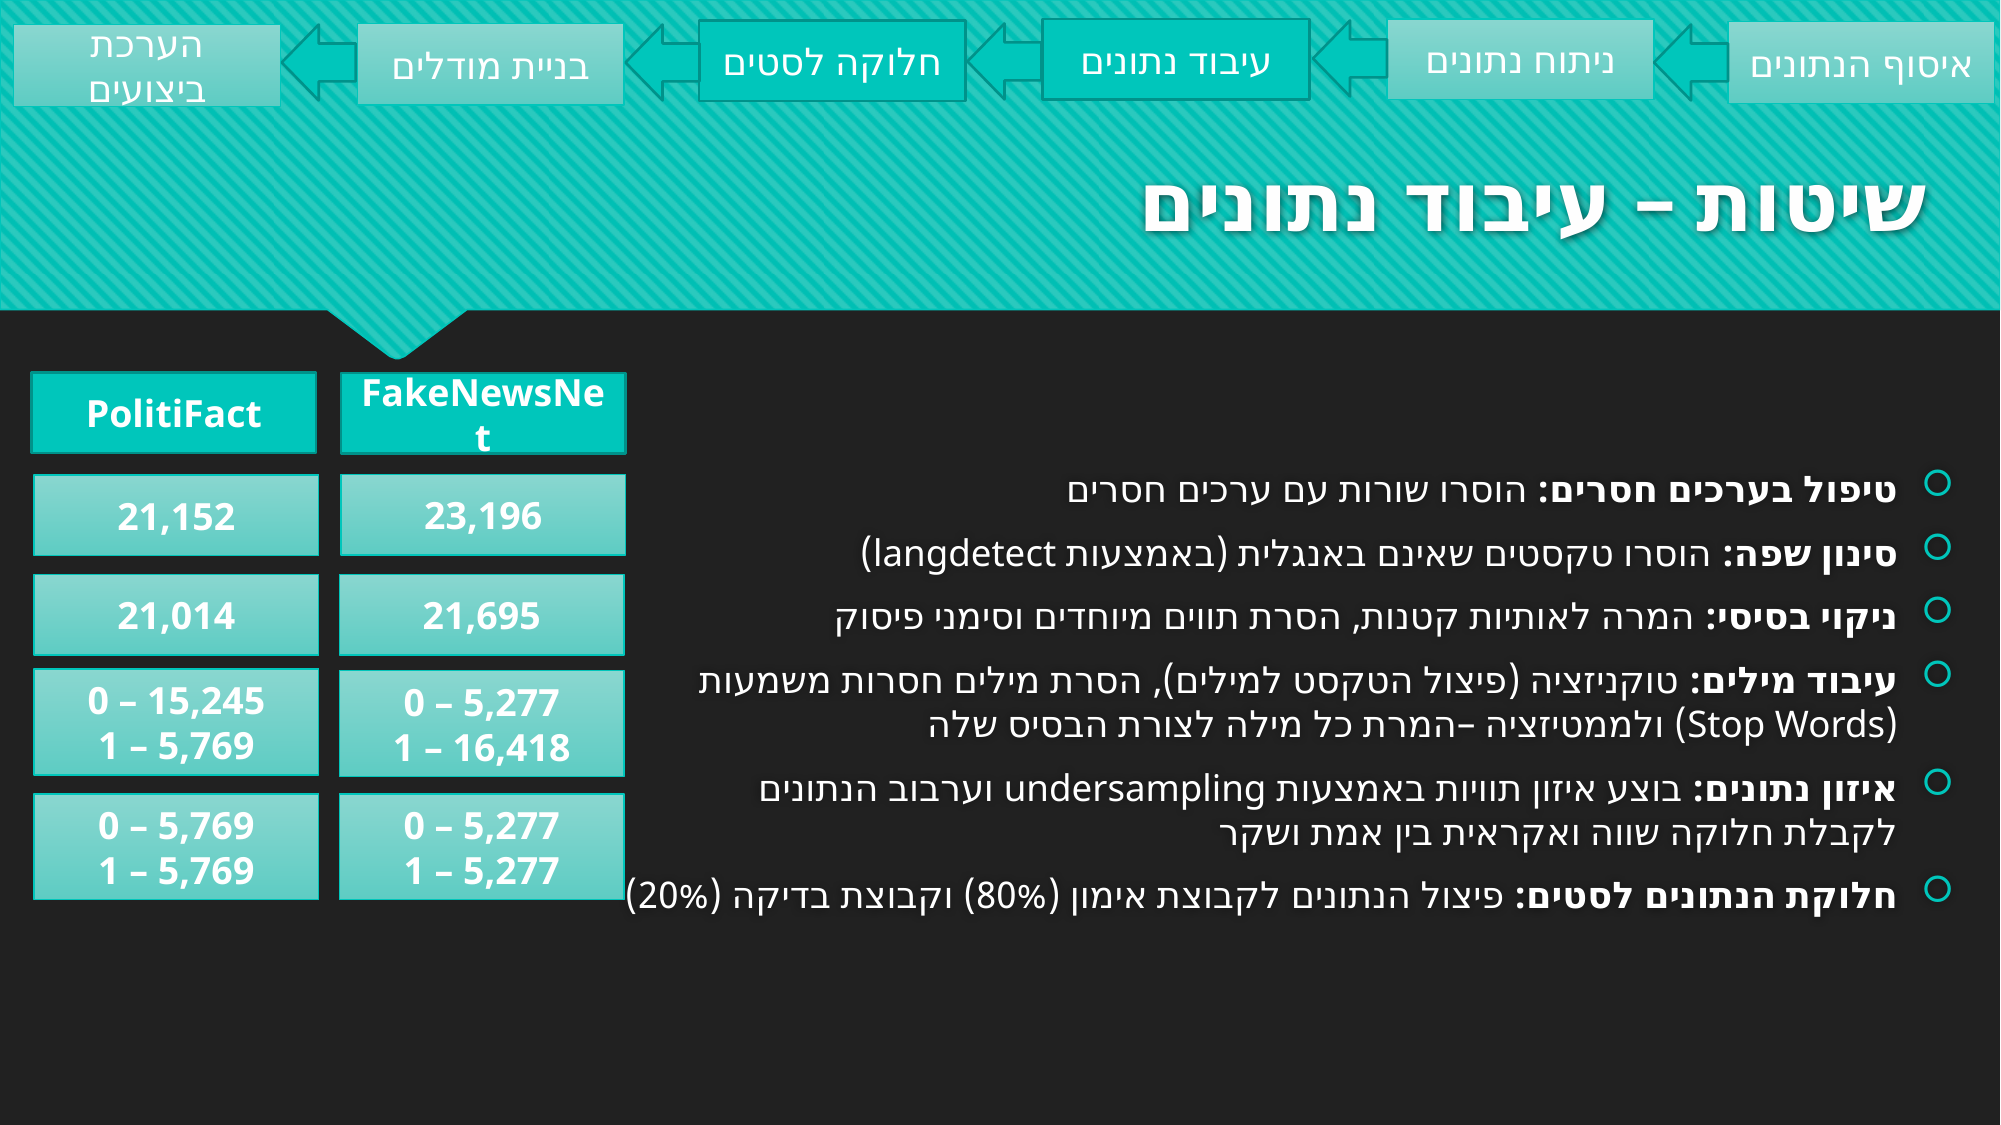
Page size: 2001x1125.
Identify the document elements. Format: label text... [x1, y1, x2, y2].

text_box 21,695 [339, 574, 625, 656]
text_box [280, 23, 357, 102]
text_box 21,152 [33, 474, 319, 556]
text_box ניתוח נתונים [1386, 18, 1655, 100]
text_box 0 – 5,277 1 – 5,277 [339, 793, 625, 900]
text_box 0 – 5,277 1 – 16,418 [339, 670, 625, 777]
text_box FakeNewsNet [340, 372, 627, 455]
text_box [1312, 19, 1389, 98]
list טיפול בערכים חסרים: הוסרו שורות עם ערכים חסרים סינון שפה: הוסרו טקסטים שאינם באנגלית (באמצעות langdetect) ניקוי בסיסי: המרה לאותיות קטנות, הסרת תווים מיוחדים וסימני פיסוק עיבוד מילים: טוקניזציה (פיצול הטקסט למילים), הסרת מילים חסרות משמעות (Stop Words) ולממטיזציה –המרת כל מילה לצורת הבסיס שלה איזון נתונים: בוצע איזון תוויות באמצעות undersampling וערבוב הנתונים לקבלת חלוקה שווה ואקראית בין אמת ושקר חלוקת הנתונים לסטים: פיצול הנתונים לקבוצת אימון (80%) וקבוצת בדיקה (20%) [236, 331, 1969, 928]
text_box חלוקה לסטים [698, 19, 967, 102]
text_box [624, 23, 701, 102]
text_box PolitiFact [30, 371, 317, 454]
text_box איסוף הנתונים [1727, 21, 1995, 104]
text_box 23,196 [340, 474, 626, 556]
text_box הערכת ביצועים [13, 24, 281, 107]
title שיטות – עיבוד נתונים [207, 96, 1943, 257]
text_box 21,014 [33, 574, 319, 656]
text_box בניית מודלים [357, 23, 625, 106]
text_box 0 – 5,769 1 – 5,769 [33, 793, 319, 900]
text_box [966, 22, 1043, 101]
text_box עיבוד נתונים [1041, 18, 1311, 101]
text_box [1653, 23, 1730, 102]
text_box 0 – 15,245 1 – 5,769 [33, 668, 319, 776]
